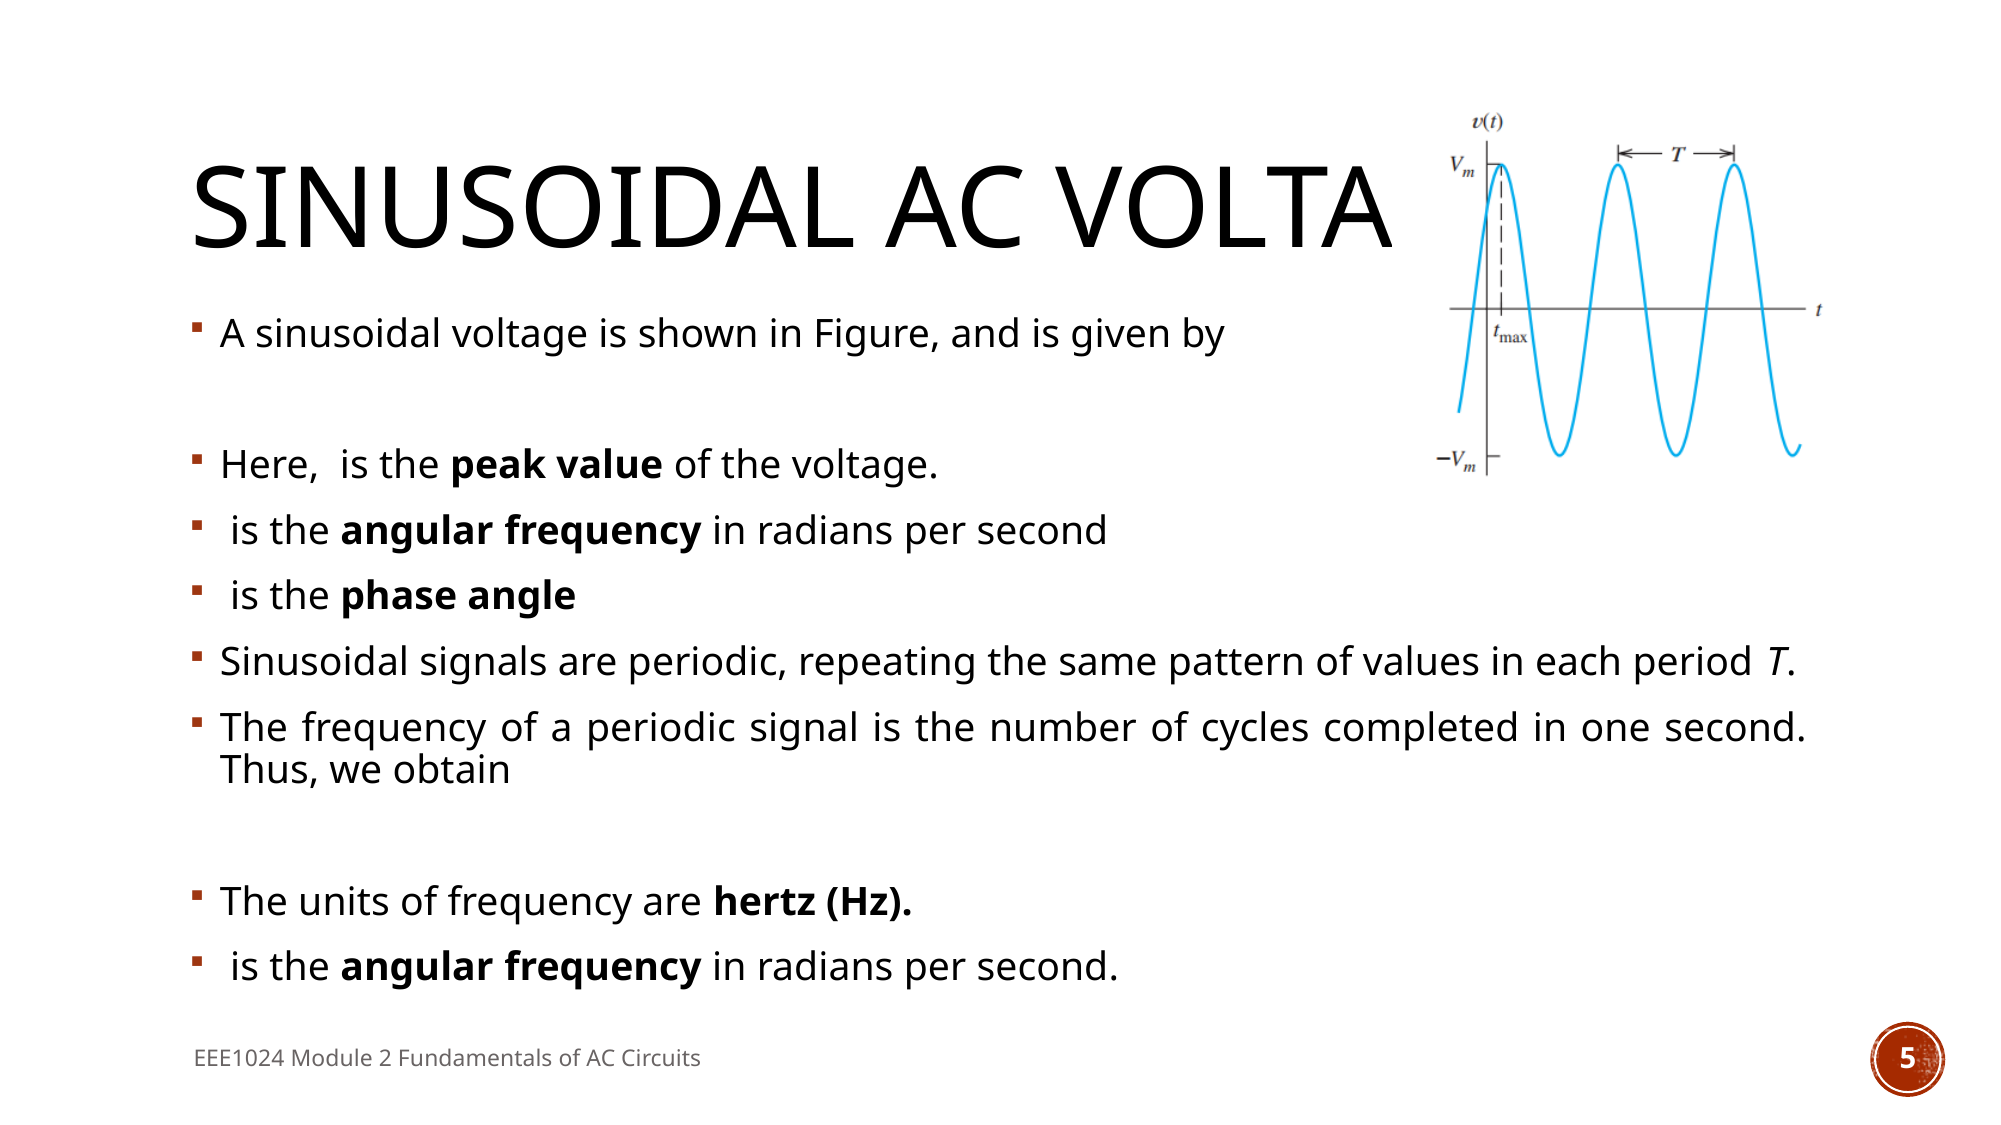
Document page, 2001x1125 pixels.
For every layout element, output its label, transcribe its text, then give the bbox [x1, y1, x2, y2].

picture [1392, 86, 1856, 497]
footer EEE1024 Module 2 Fundamentals of AC Circuits [178, 1028, 1217, 1089]
slide_number 5 [1855, 1028, 1961, 1089]
title Sinusoidal AC Voltage [175, 79, 1826, 344]
